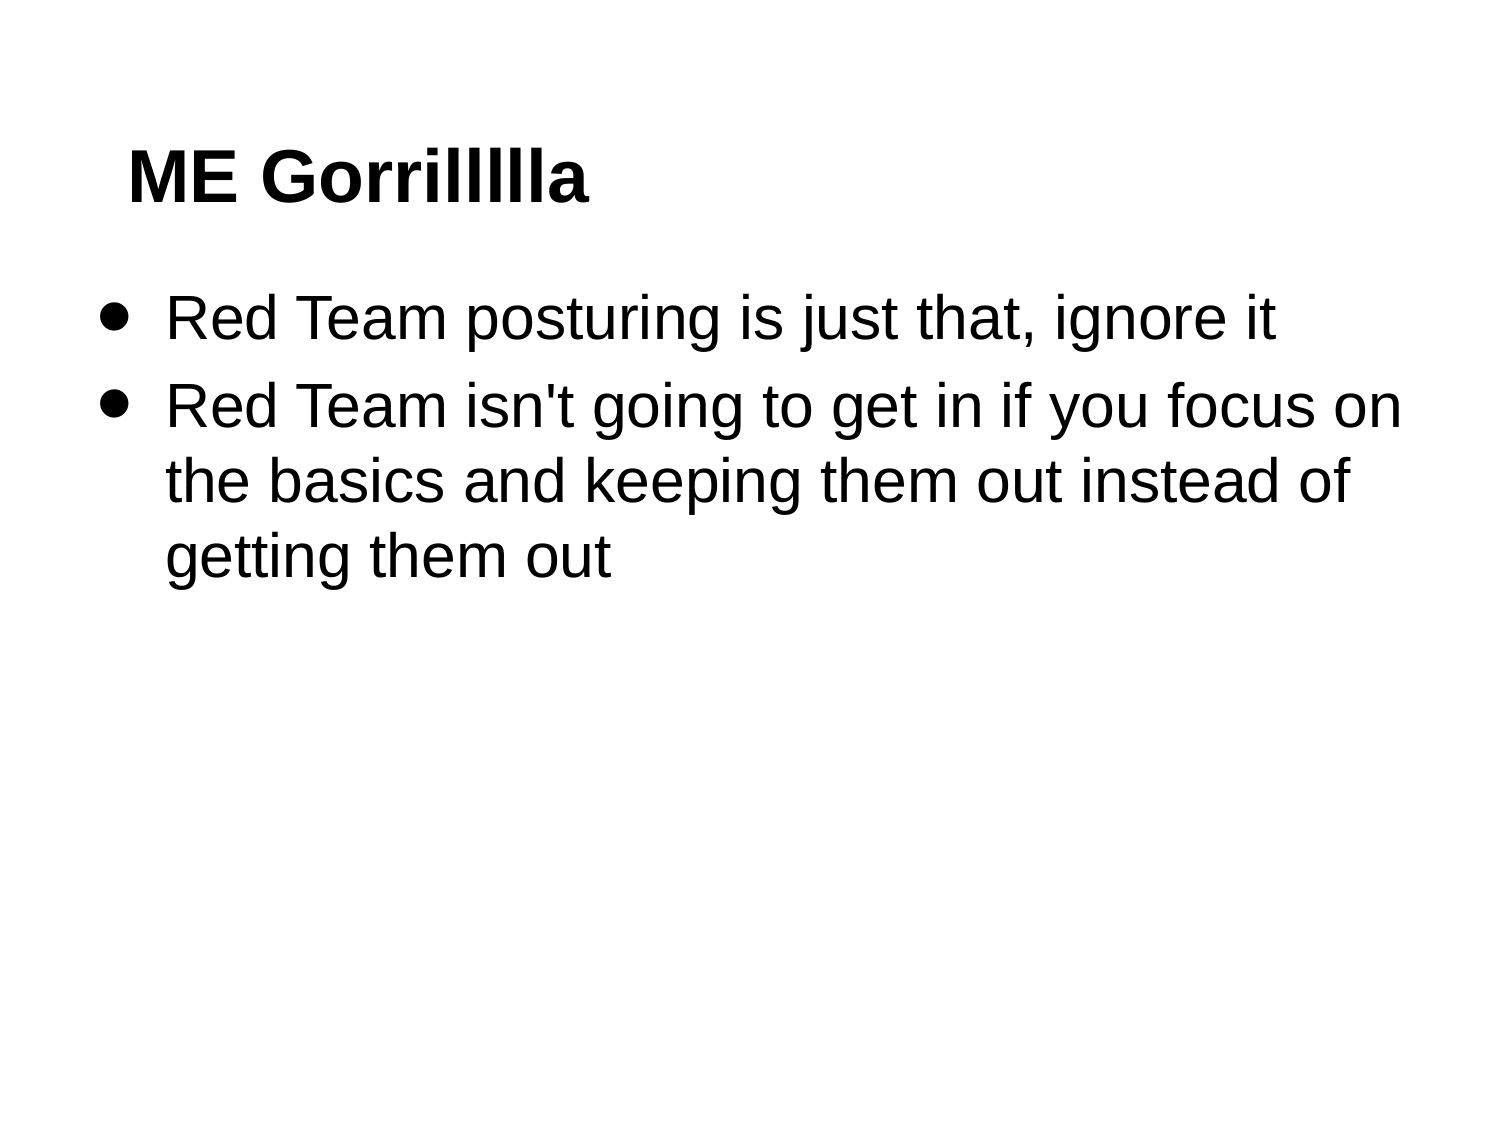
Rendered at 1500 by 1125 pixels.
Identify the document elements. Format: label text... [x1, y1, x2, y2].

title ME Gorrillllla [75, 45, 1425, 233]
list Red Team posturing is just that, ignore it Red Team isn't going to get in if you focus on the basics and keeping them out instead of getting them out [75, 262, 1425, 1078]
